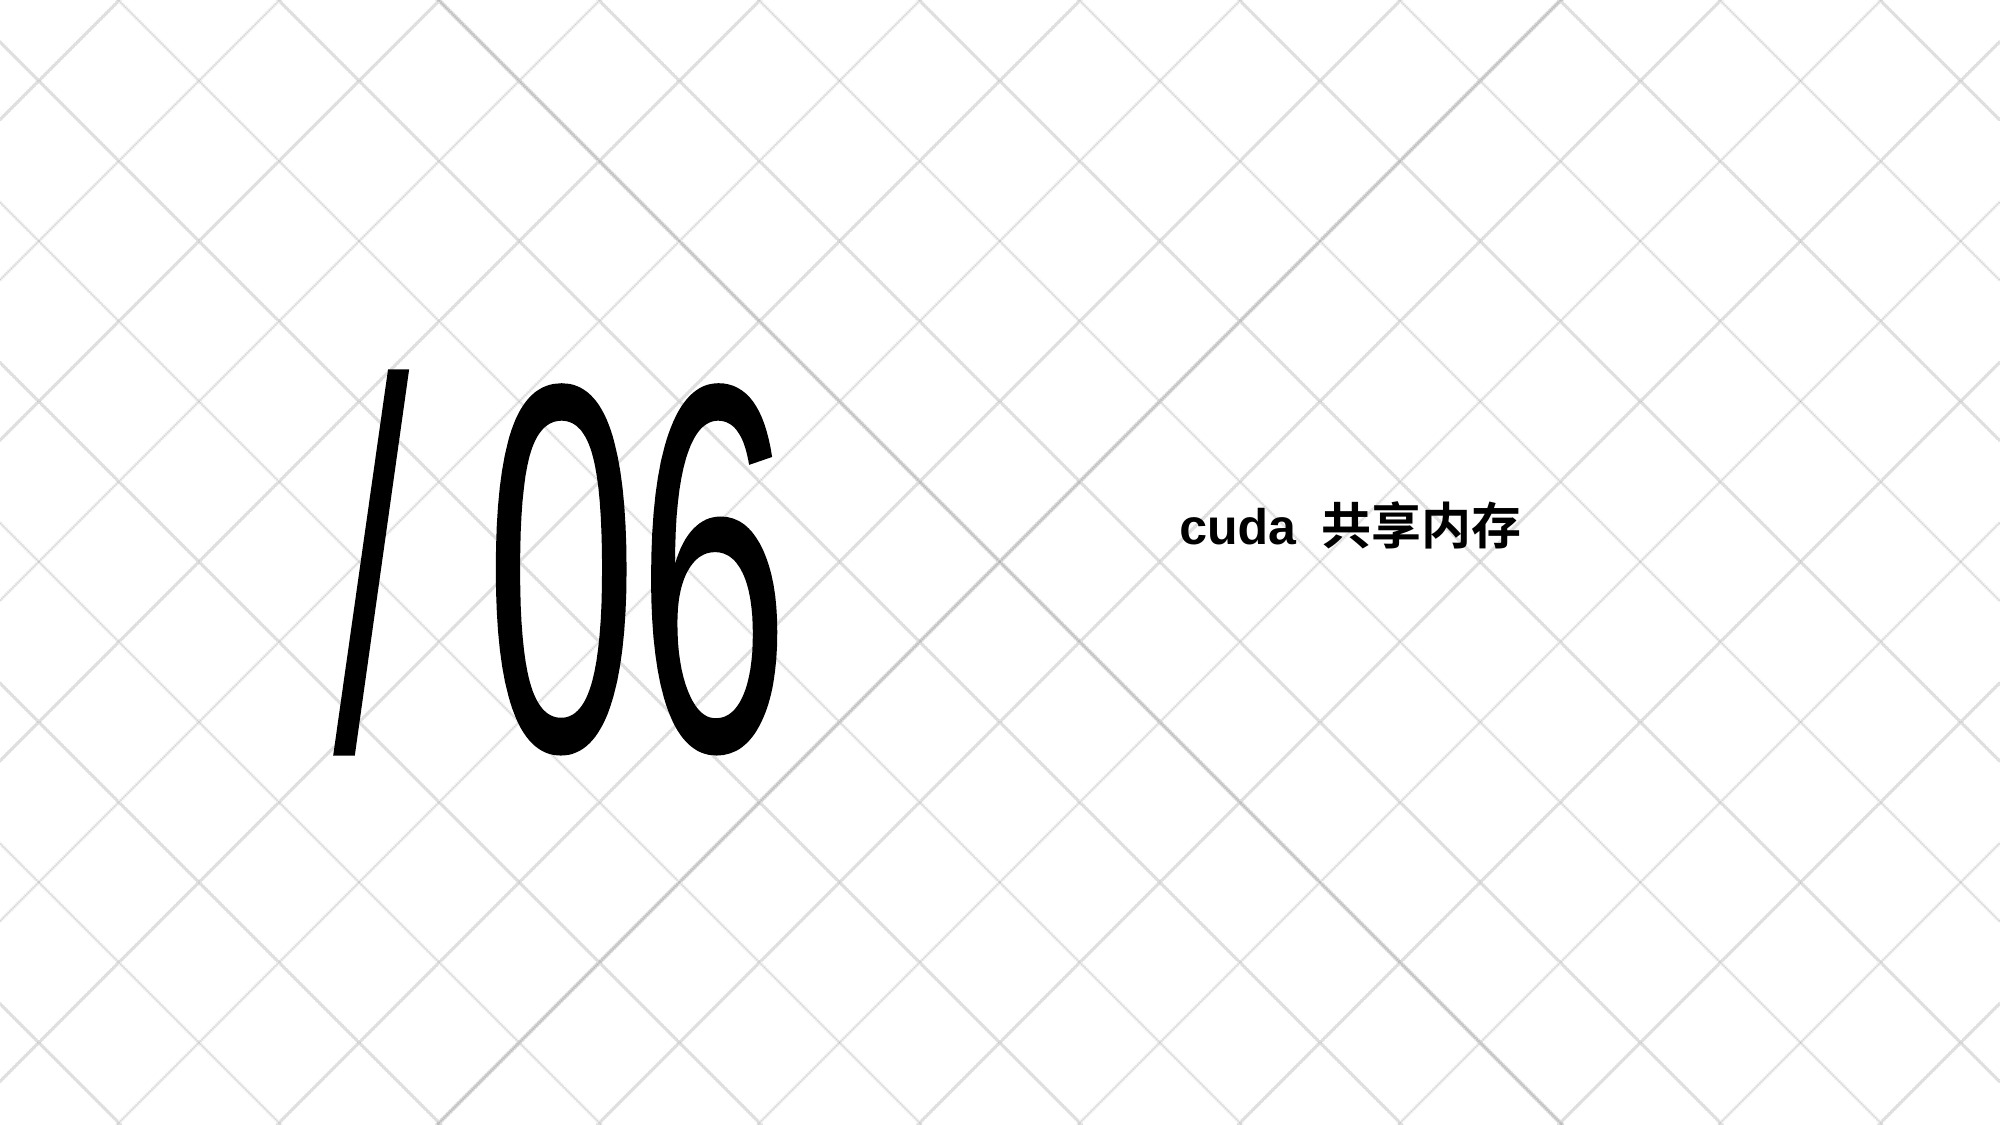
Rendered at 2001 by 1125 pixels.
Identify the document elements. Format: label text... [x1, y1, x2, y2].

picture [0, 0, 2000, 1125]
title cuda 共享内存 [1164, 415, 1889, 563]
